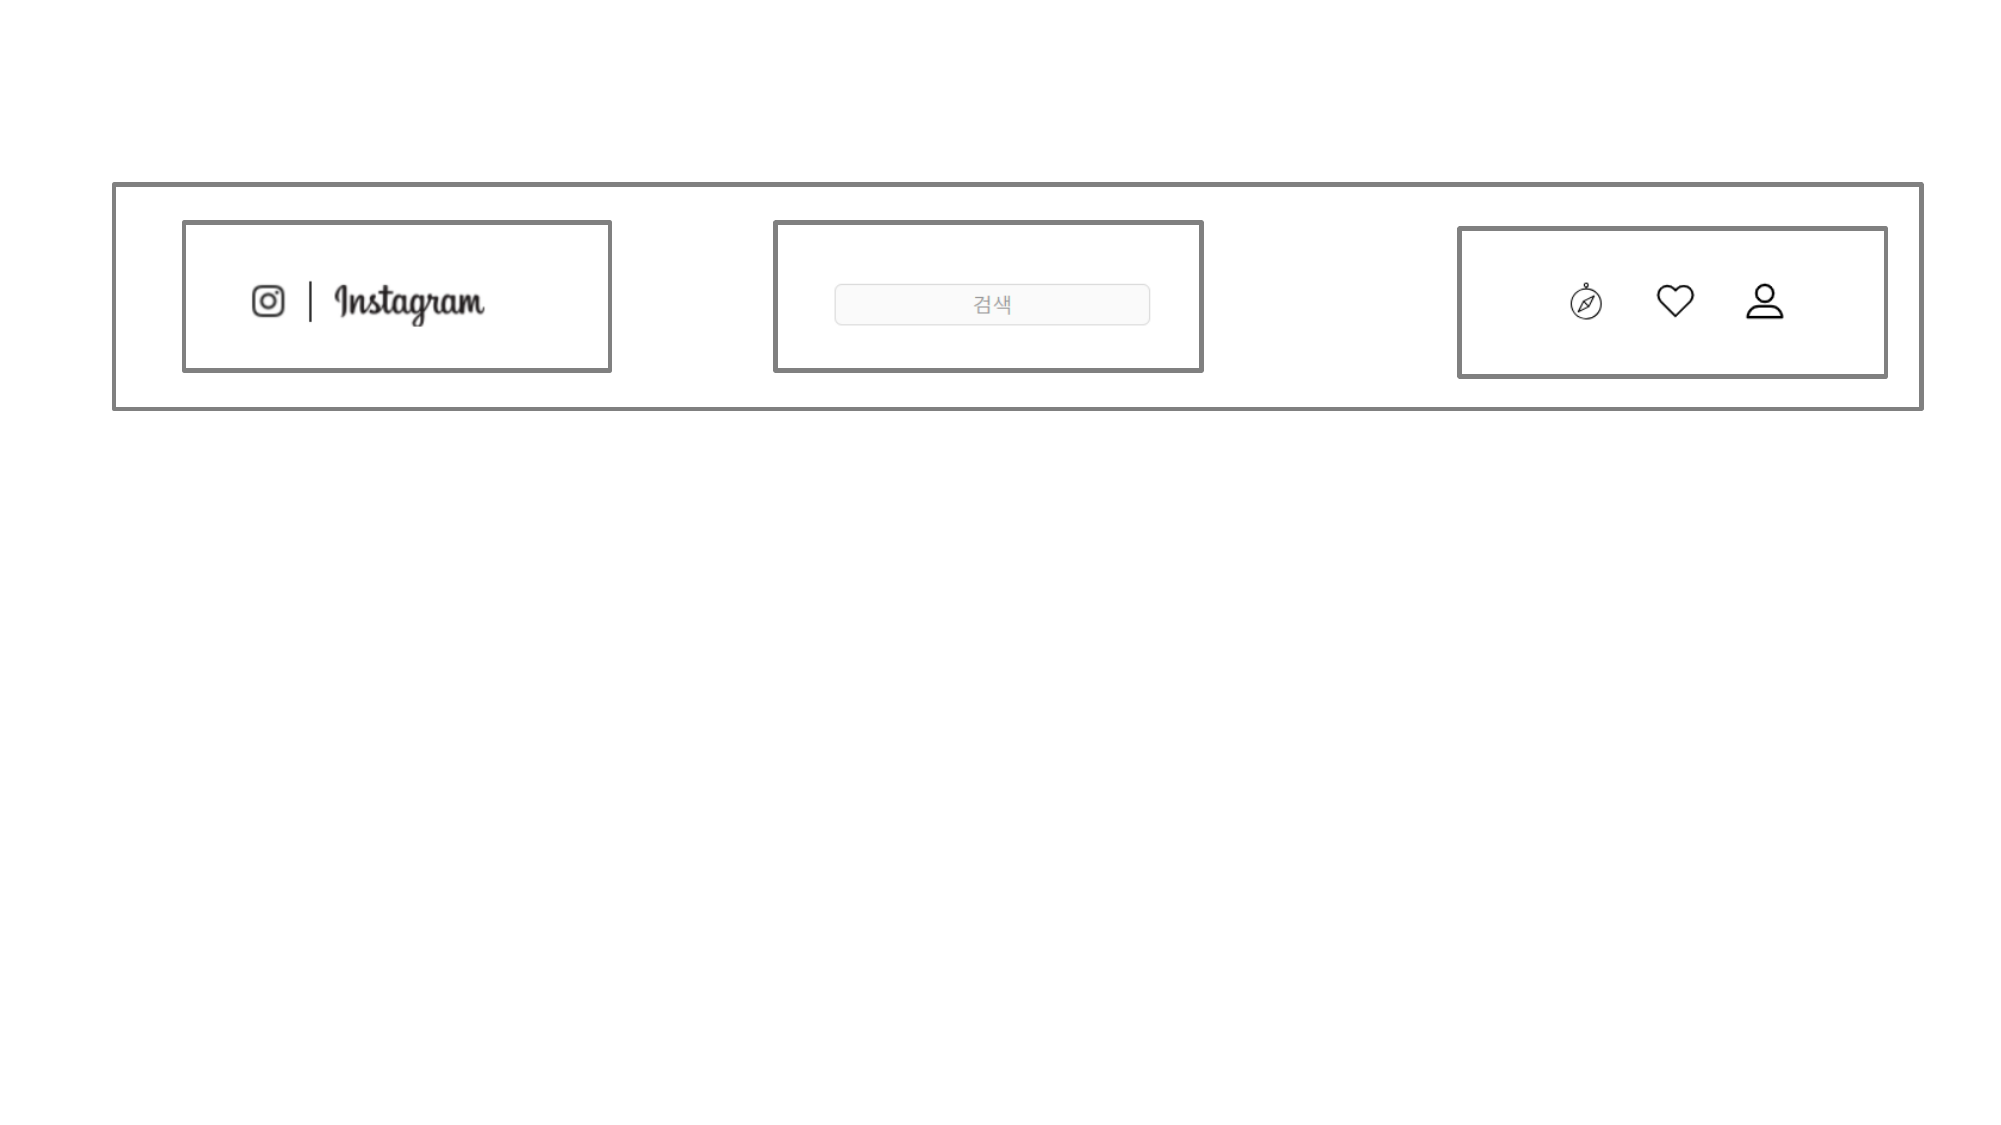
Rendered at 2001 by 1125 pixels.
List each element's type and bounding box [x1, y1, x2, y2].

text_box [774, 221, 1203, 253]
picture [207, 254, 1816, 351]
text_box [774, 362, 1203, 372]
text_box [1458, 227, 1887, 378]
text_box [112, 183, 1923, 410]
text_box [182, 221, 612, 372]
